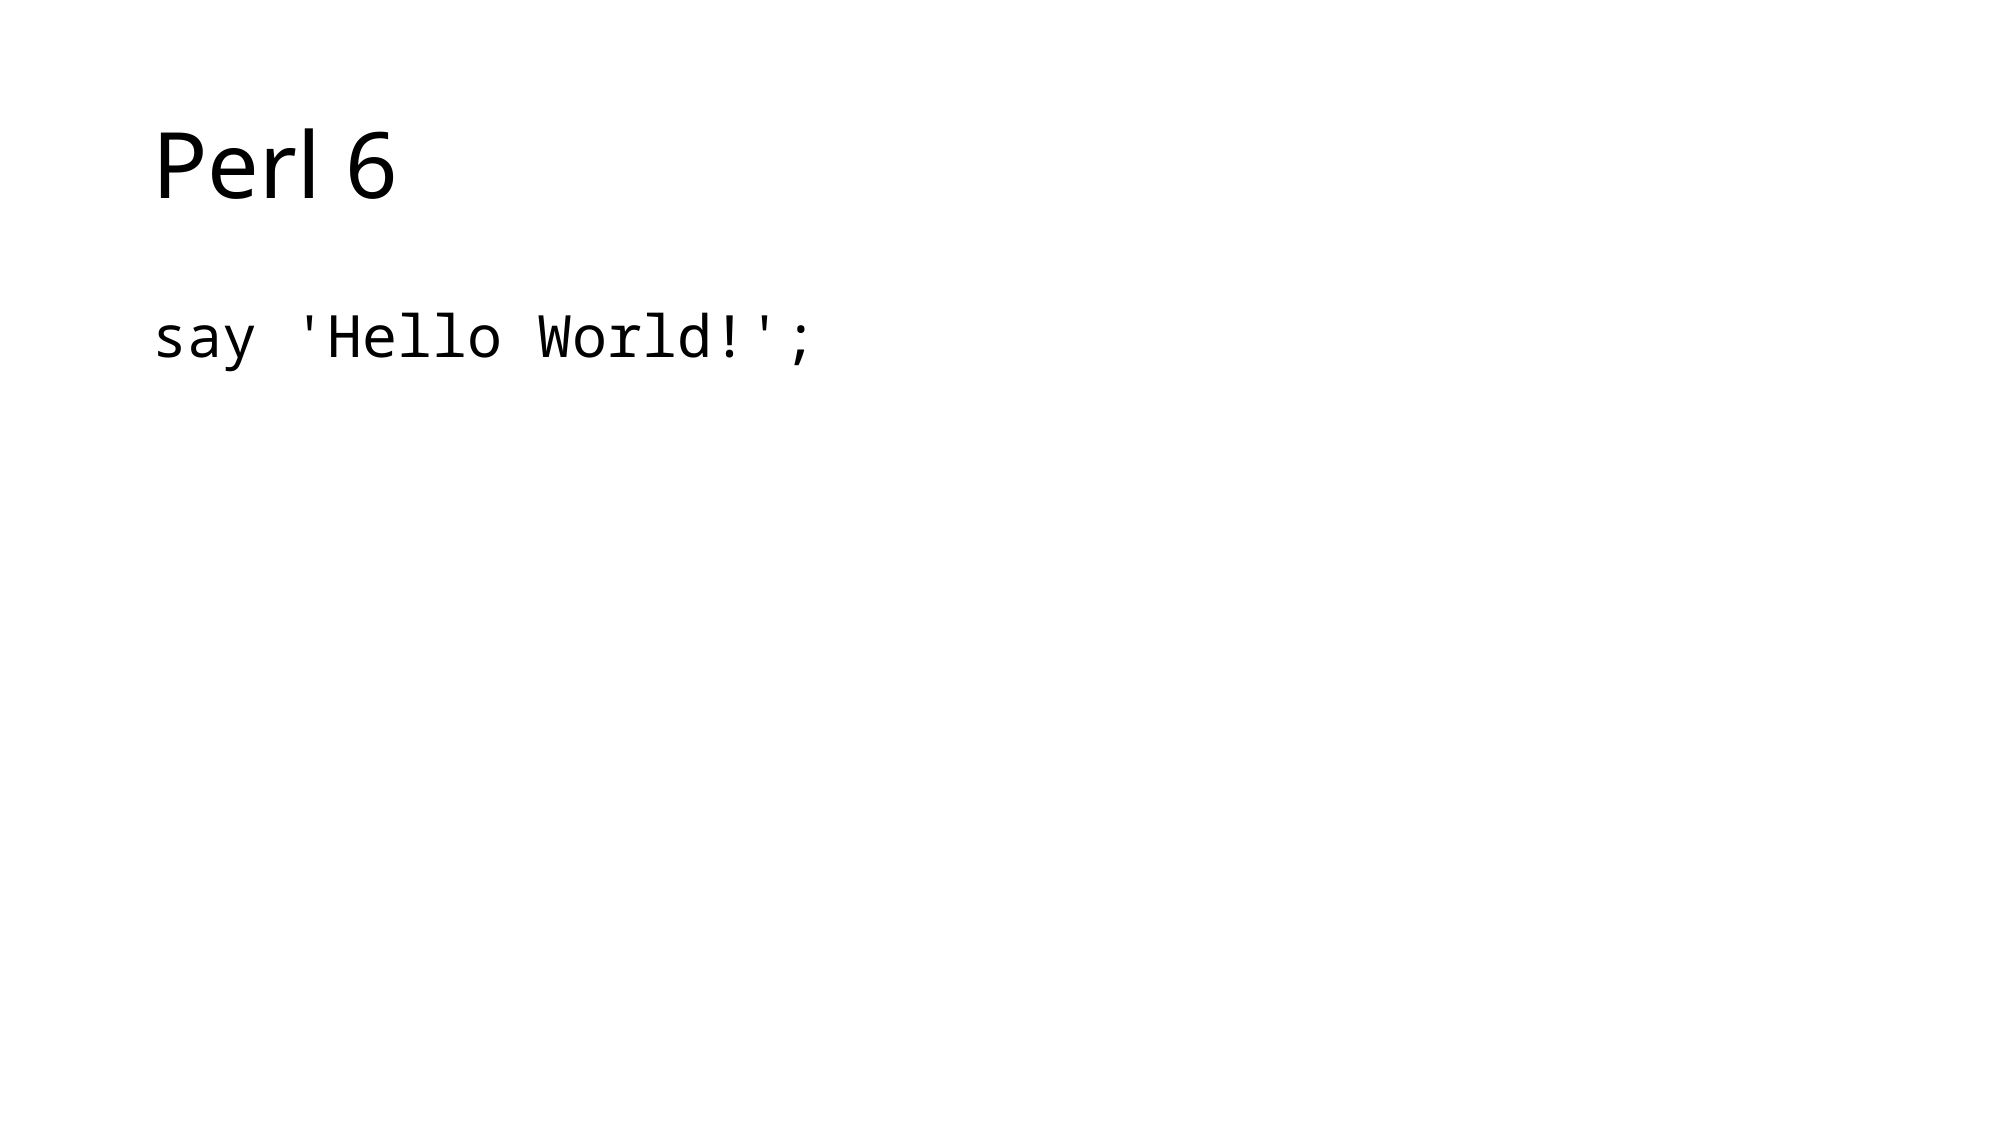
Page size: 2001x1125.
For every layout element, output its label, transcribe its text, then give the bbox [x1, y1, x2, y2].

list say 'Hello World!'; [137, 299, 1863, 1014]
title Perl 6 [137, 59, 1863, 278]
